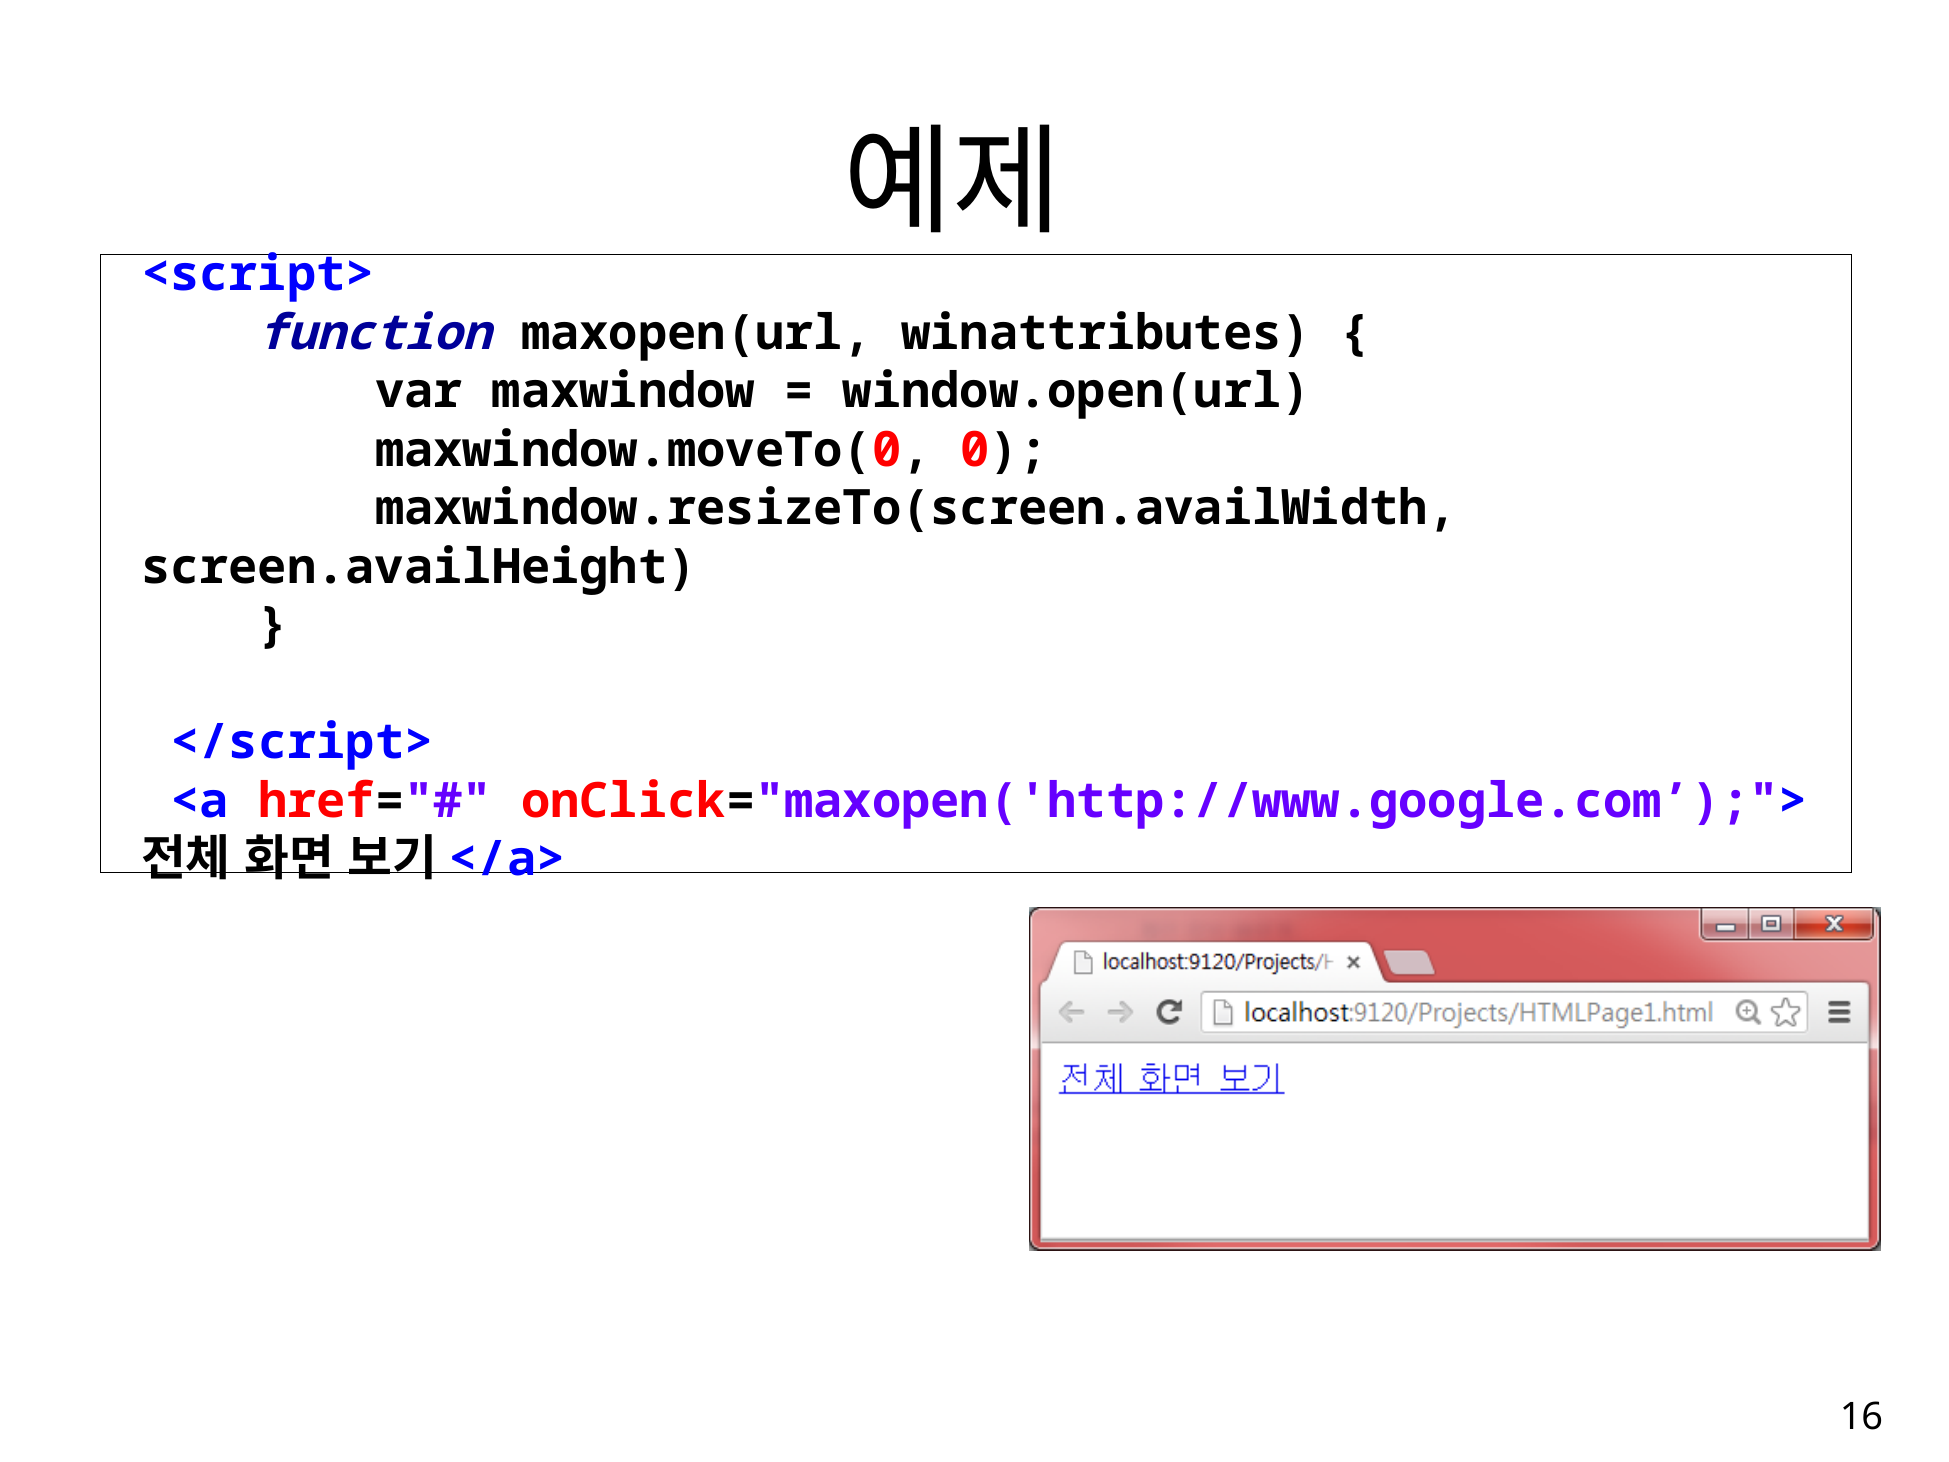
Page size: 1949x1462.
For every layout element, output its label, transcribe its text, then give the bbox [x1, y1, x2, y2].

text_box <script> function maxopen(url, winattributes) { var maxwindow = window.open(url) maxwindow.moveTo(0, 0); maxwindow.resizeTo(screen.availWidth, screen.availHeight) } </script> <a href="#" onClick="maxopen('http://www.google.com’);">전체 화면 보기</a> [100, 254, 1852, 873]
slide_number 16 [1496, 1372, 1899, 1462]
title 예제 [156, 92, 1749, 254]
picture [1028, 907, 1881, 1251]
